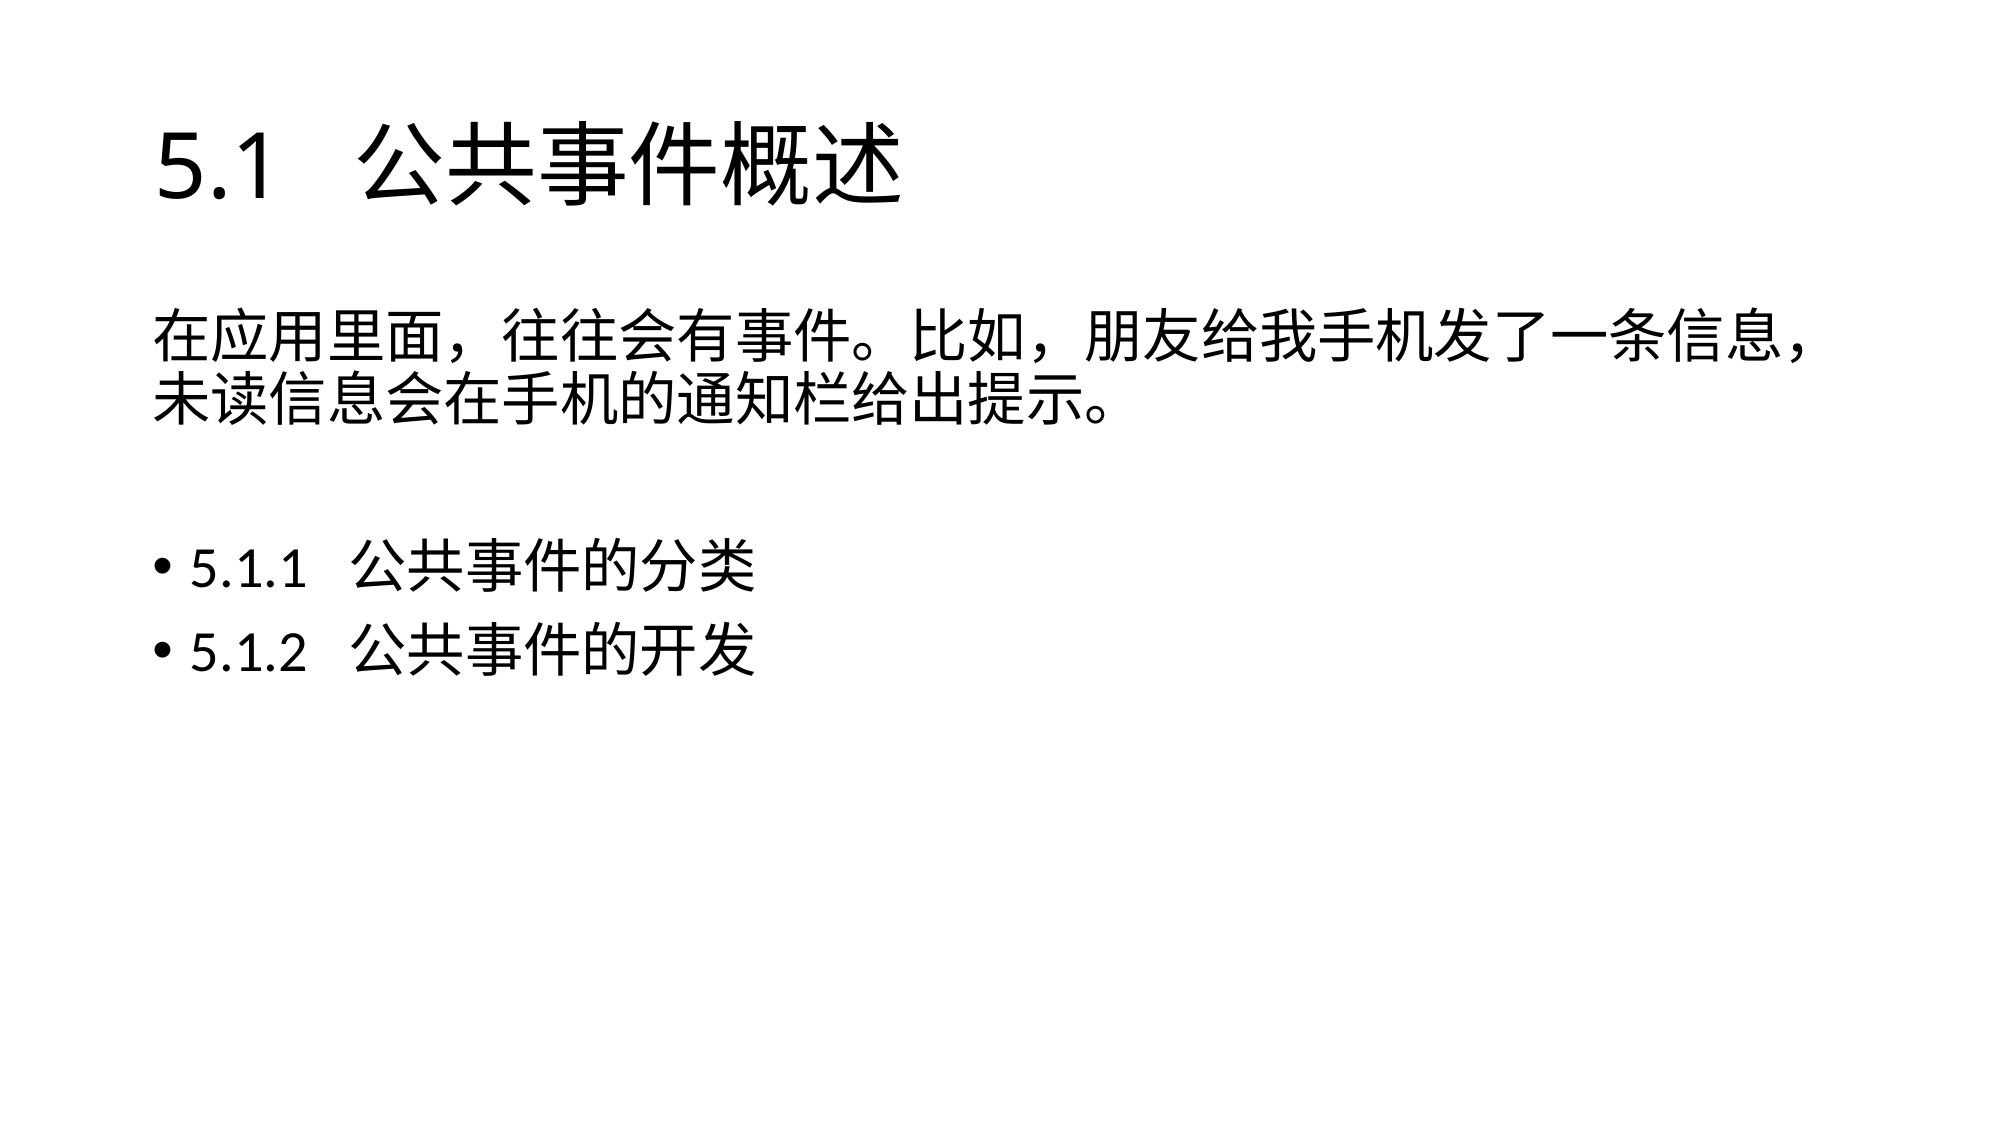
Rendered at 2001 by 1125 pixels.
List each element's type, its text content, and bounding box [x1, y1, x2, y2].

title 5.1 公共事件概述 [139, 59, 1865, 278]
list 在应用里面，往往会有事件。比如，朋友给我手机发了一条信息，未读信息会在手机的通知栏给出提示。 5.1.1 公共事件的分类 5.1.2 公共事件的开发 [137, 299, 1863, 1014]
